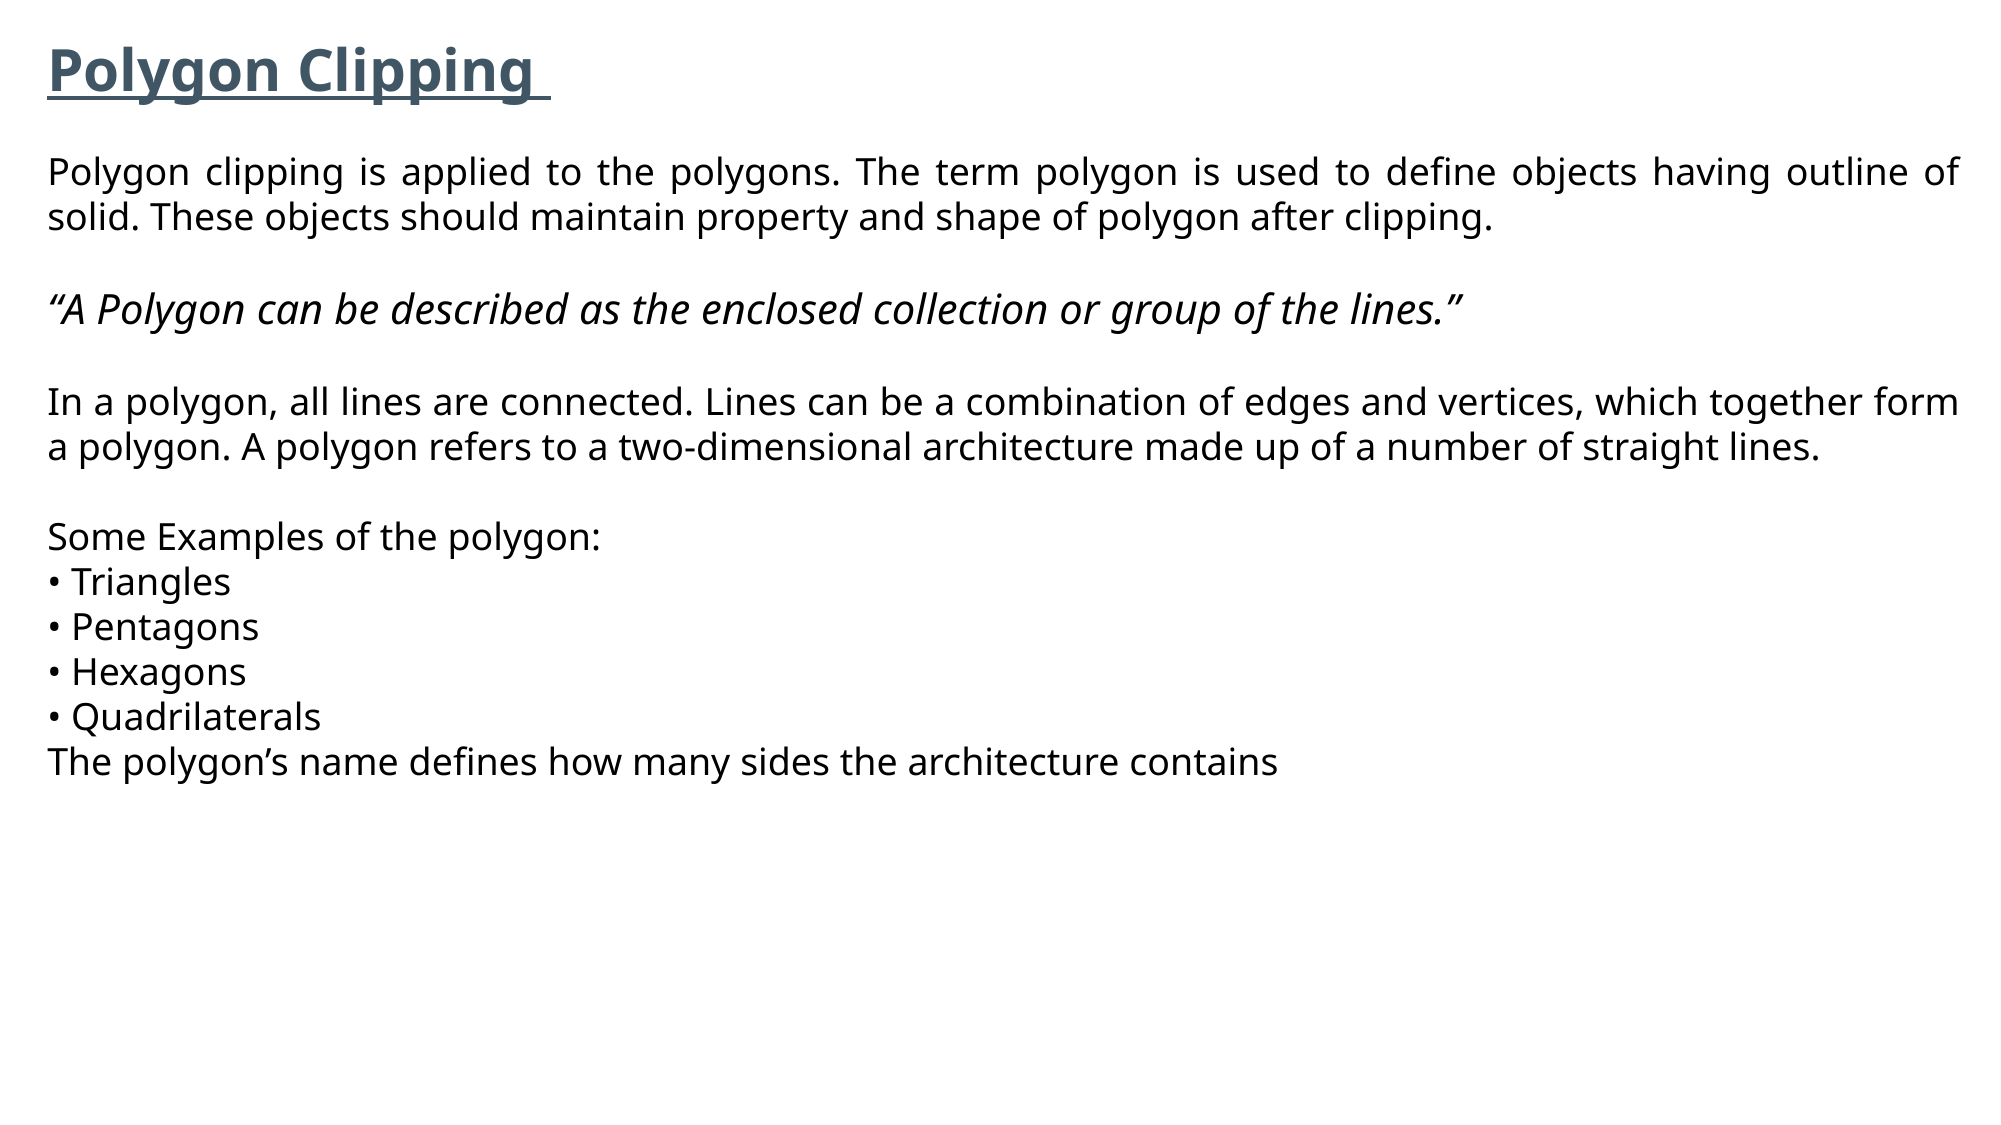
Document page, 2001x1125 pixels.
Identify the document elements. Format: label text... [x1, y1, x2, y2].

text_box Polygon Clipping Polygon clipping is applied to the polygons. The term polygon is used to define objects having outline of solid. These objects should maintain property and shape of polygon after clipping. “A Polygon can be described as the enclosed collection or group of the lines.” In a polygon, all lines are connected. Lines can be a combination of edges and vertices, which together form a polygon. A polygon refers to a two-dimensional architecture made up of a number of straight lines. Some Examples of the polygon: • Triangles • Pentagons • Hexagons • Quadrilaterals The polygon’s name defines how many sides the architecture contains [32, 25, 1977, 791]
